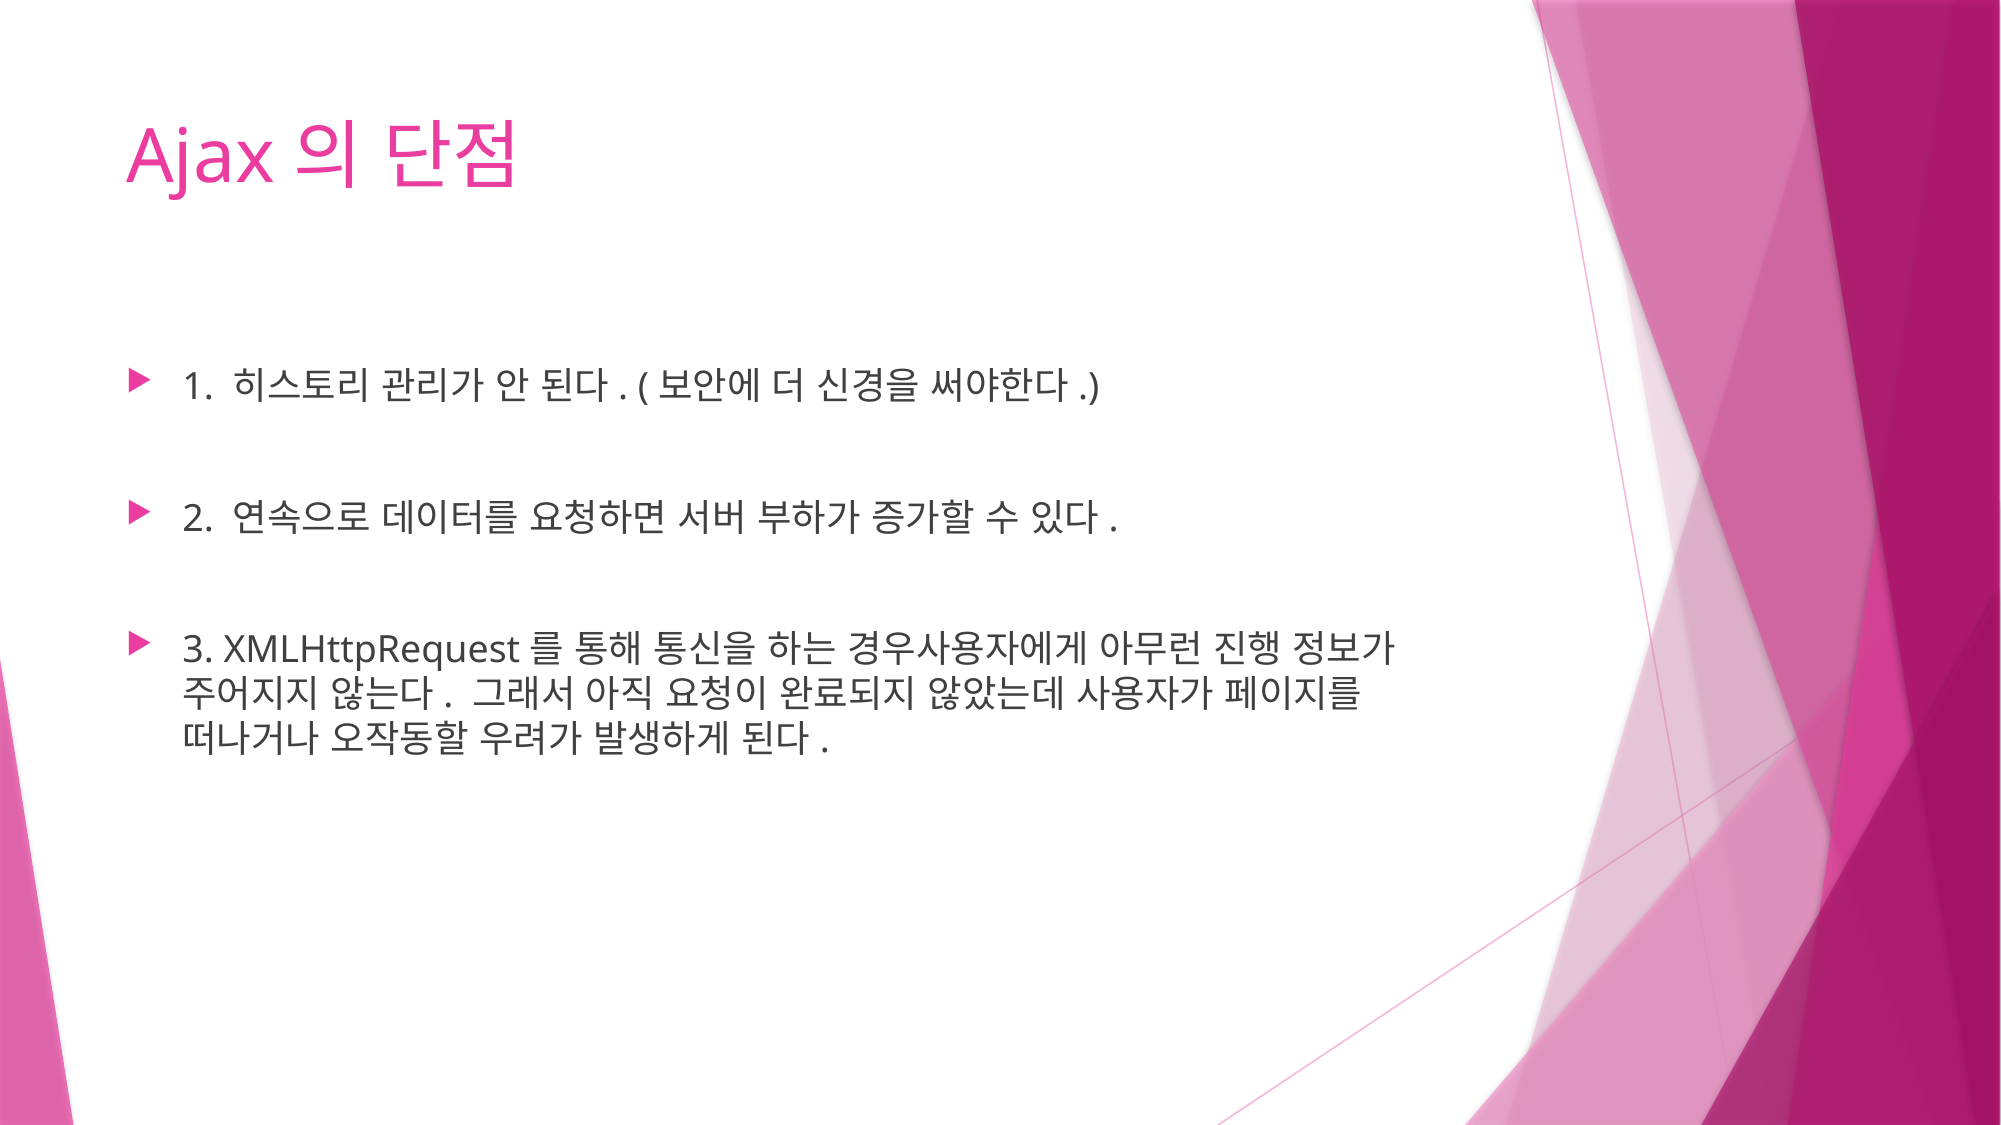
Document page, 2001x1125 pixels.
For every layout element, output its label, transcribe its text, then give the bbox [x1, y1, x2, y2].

title Ajax의 단점 [111, 99, 1522, 317]
list 1. 히스토리 관리가 안 된다. (보안에 더 신경을 써야한다.) 2. 연속으로 데이터를 요청하면 서버 부하가 증가할 수 있다. 3. XMLHttpRequest를 통해 통신을 하는 경우사용자에게 아무런 진행 정보가 주어지지 않는다. 그래서 아직 요청이 완료되지 않았는데 사용자가 페이지를 떠나거나 오작동할 우려가 발생하게 된다. [111, 354, 1522, 992]
